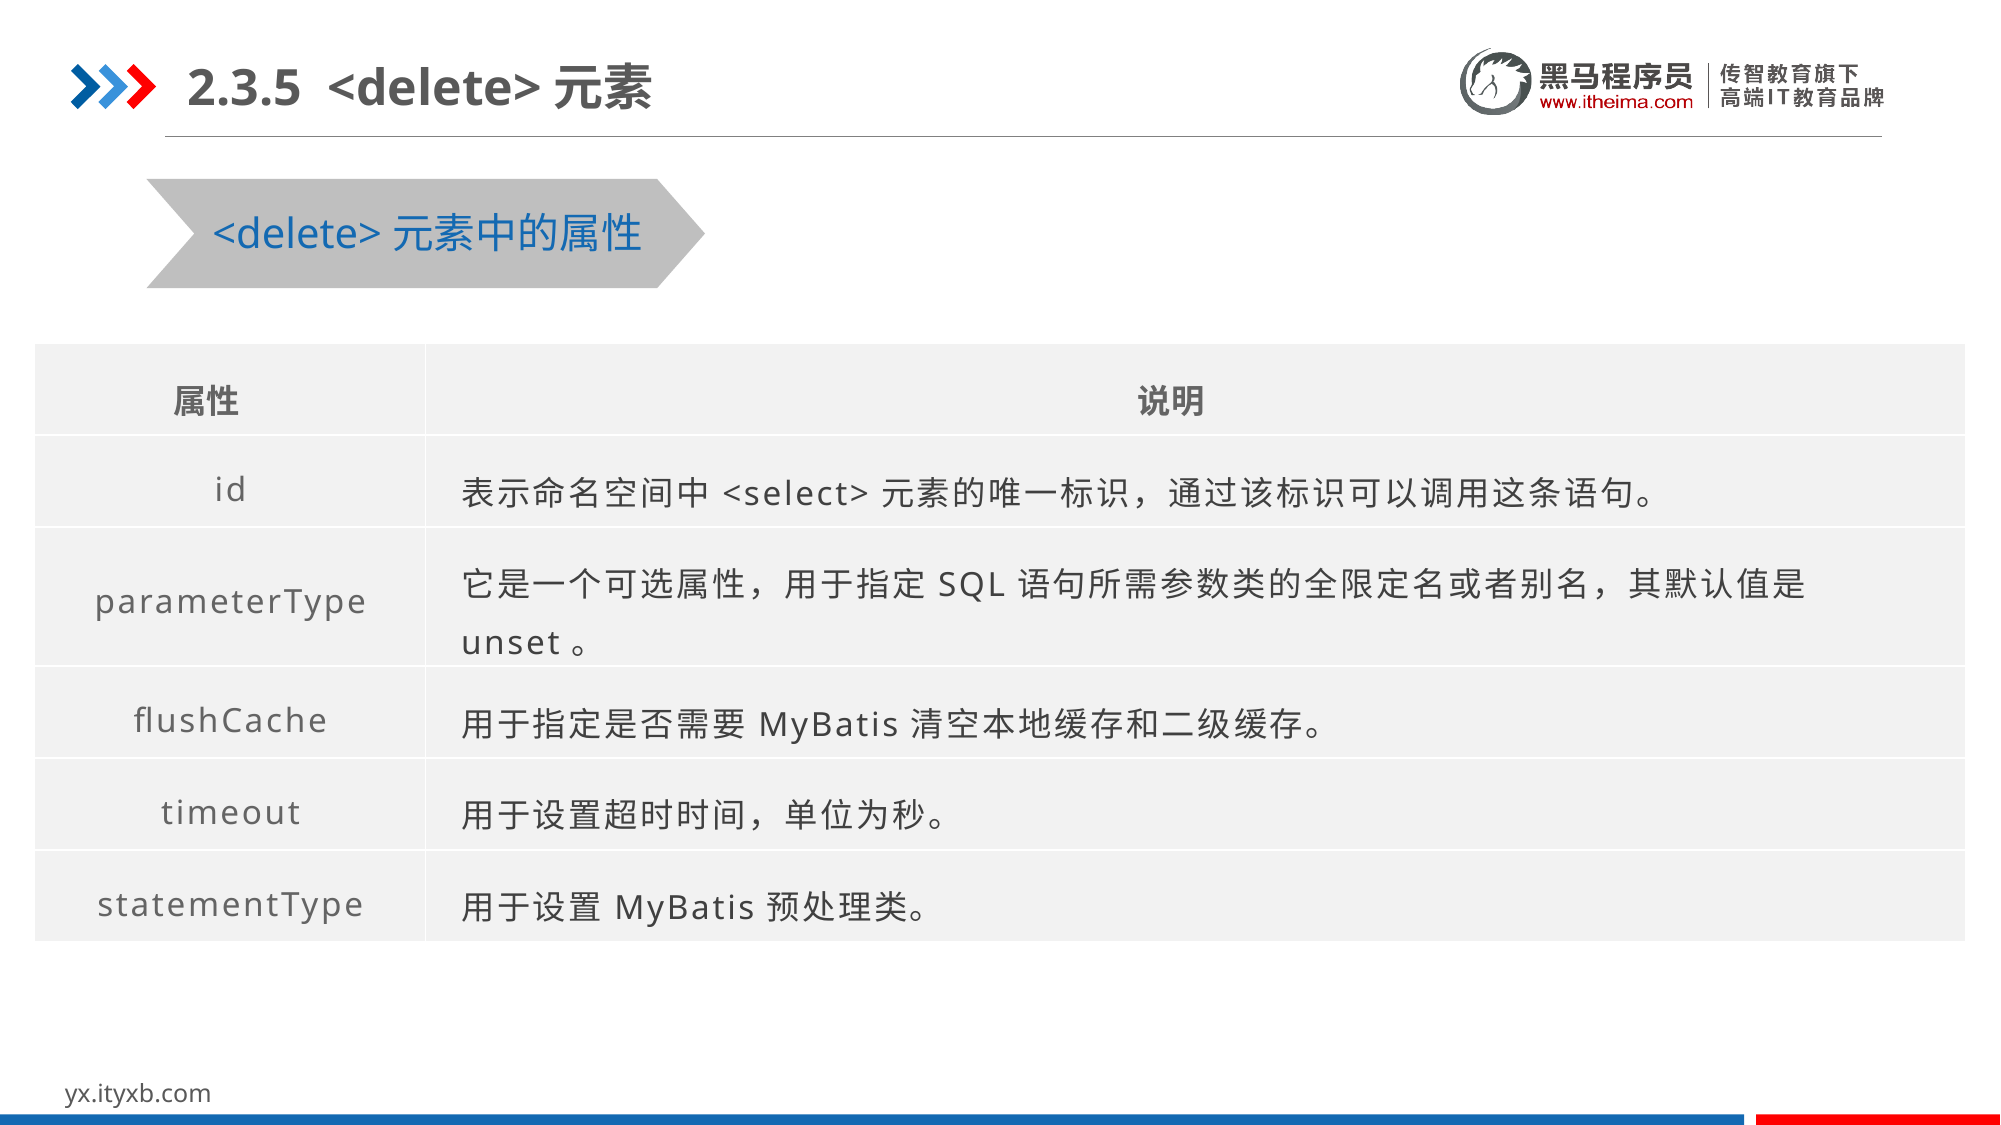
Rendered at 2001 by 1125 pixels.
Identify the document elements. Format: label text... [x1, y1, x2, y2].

table_cell id [35, 436, 425, 526]
text_box [146, 178, 706, 289]
table_header 属性 [35, 344, 425, 434]
table_cell 用于设置MyBatis预处理类。 [426, 851, 1965, 941]
table_cell flushCache [35, 667, 425, 757]
table_cell 它是一个可选属性，用于指定SQL语句所需参数类的全限定名或者别名，其默认值是unset。 [426, 528, 1965, 665]
table_cell 表示命名空间中<select>元素的唯一标识，通过该标识可以调用这条语句。 [426, 436, 1965, 526]
table_cell statementType [35, 851, 425, 941]
table_cell parameterType [35, 528, 425, 665]
text_box <delete>元素中的属性 [197, 199, 658, 265]
table_cell timeout [35, 759, 425, 849]
picture [1460, 48, 1887, 115]
table_cell 用于指定是否需要MyBatis清空本地缓存和二级缓存。 [426, 667, 1965, 757]
text_box 2.3.5 <delete>元素 [187, 43, 705, 127]
table_cell 用于设置超时时间，单位为秒。 [426, 759, 1965, 849]
table_header 说明 [426, 344, 1965, 434]
